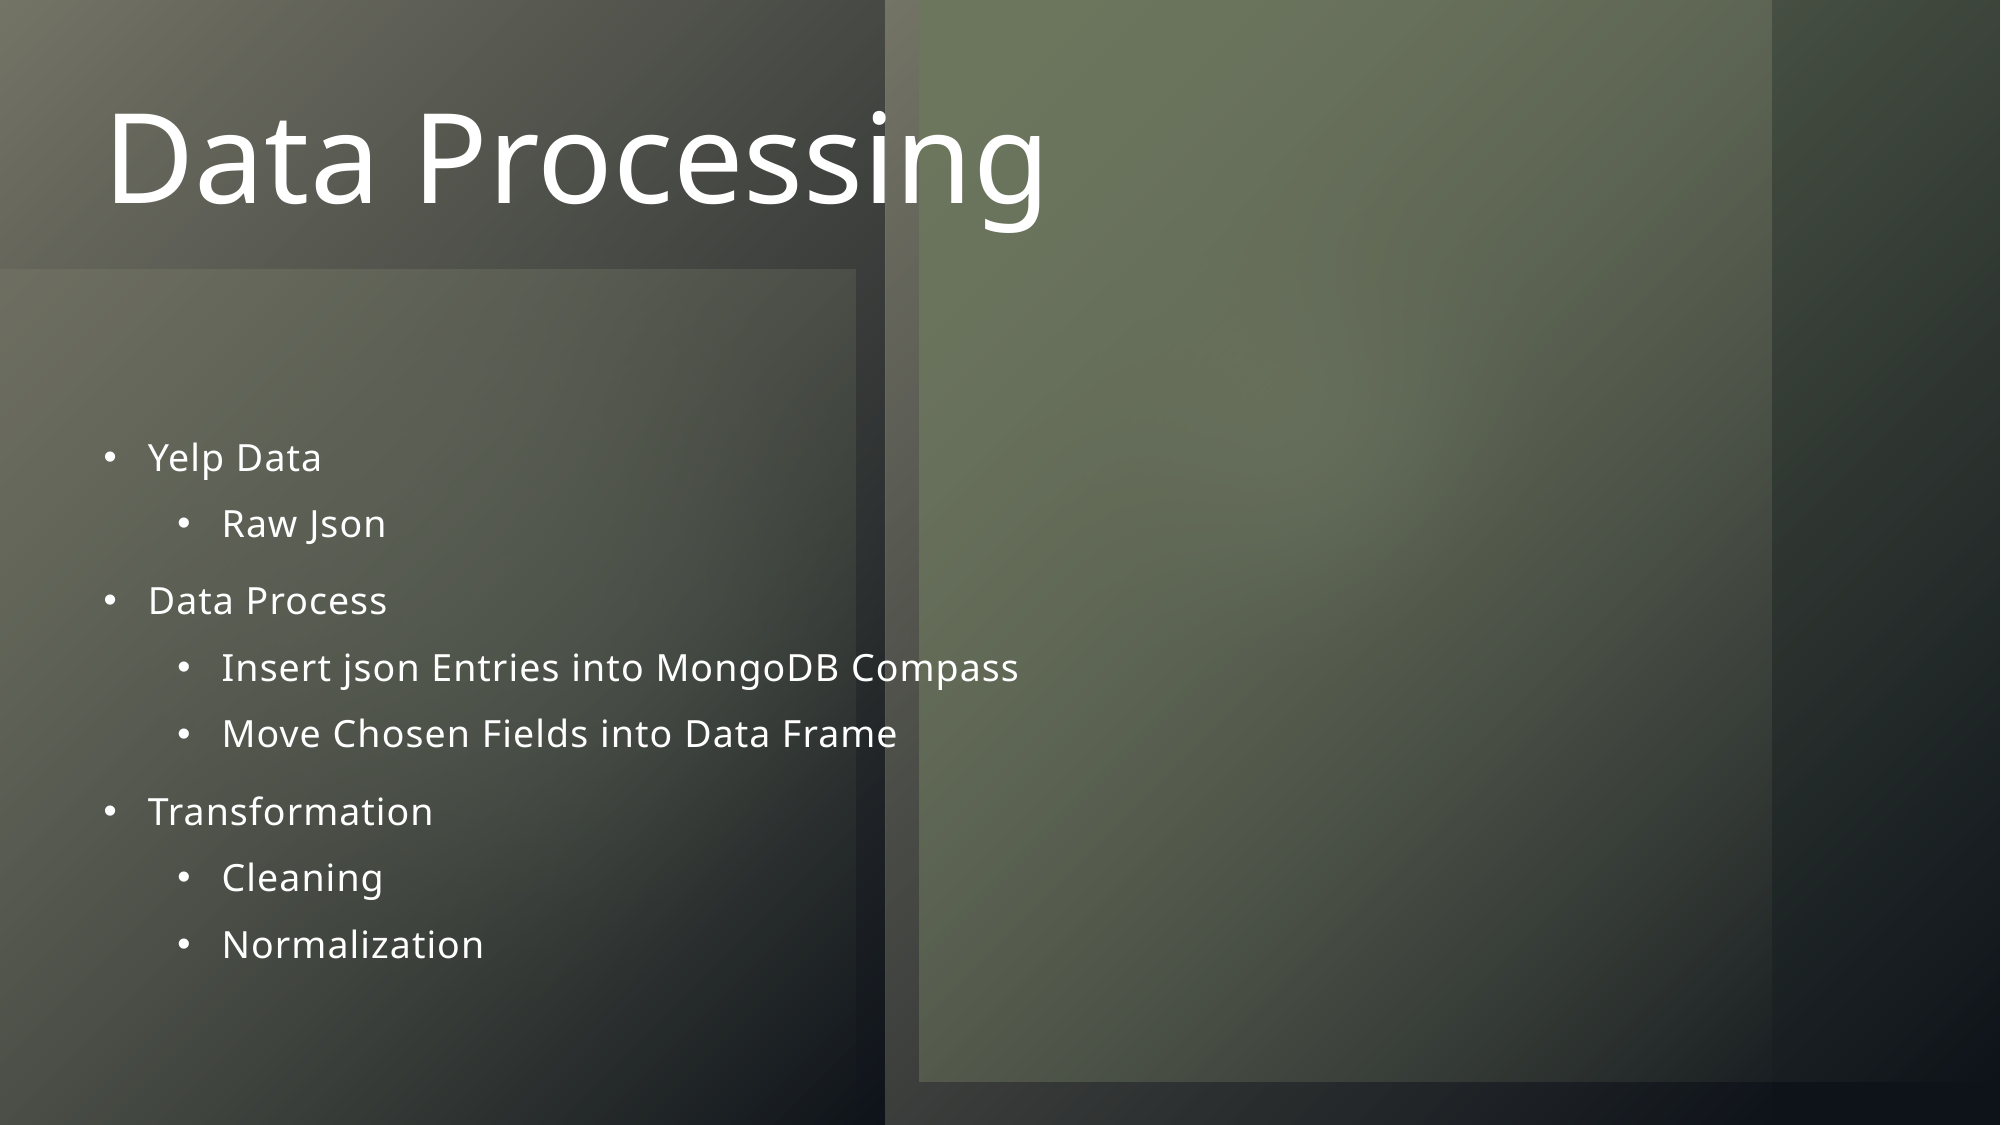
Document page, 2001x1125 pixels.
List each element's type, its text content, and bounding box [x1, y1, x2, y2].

list Yelp Data Raw Json Data Process Insert json Entries into MongoDB Compass Move Chosen Fields into Data Frame Transformation Cleaning Normalization [88, 414, 1910, 1035]
title Data Processing [88, 88, 1910, 386]
